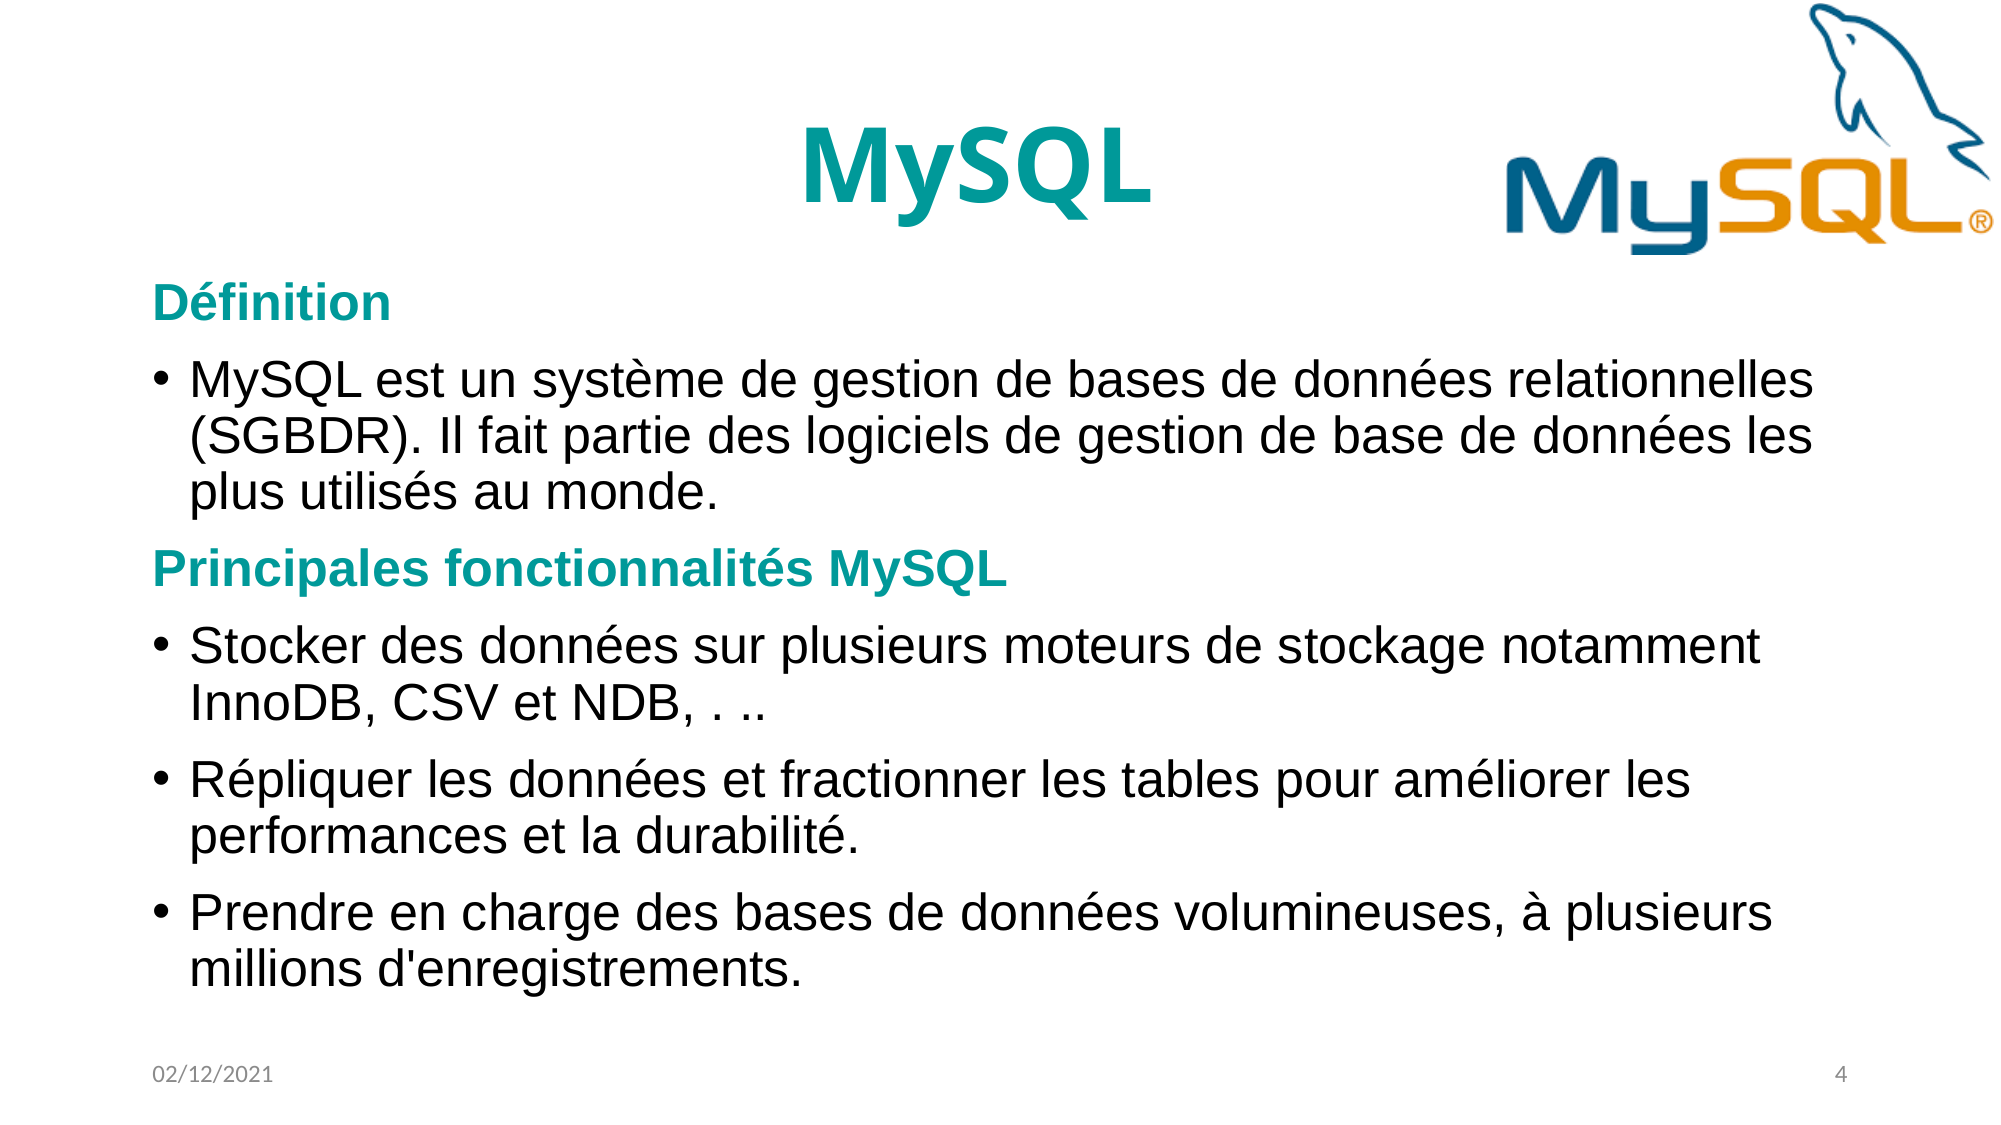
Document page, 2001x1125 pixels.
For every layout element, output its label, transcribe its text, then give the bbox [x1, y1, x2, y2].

slide_number 4 [1412, 1042, 1863, 1103]
title MySQL [137, 59, 1863, 267]
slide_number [137, 1042, 588, 1103]
list Définition MySQL est un système de gestion de bases de données relationnelles (SGBDR). Il fait partie des logiciels de gestion de base de données les plus utilisés au monde. Principales fonctionnalités MySQL Stocker des données sur plusieurs moteurs de stockage notamment InnoDB, CSV et NDB, . .. Répliquer les données et fractionner les tables pour améliorer les performances et la durabilité. Prendre en charge des bases de données volumineuses, à plusieurs millions d'enregistrements. [137, 267, 1863, 982]
picture [1506, 3, 1994, 256]
